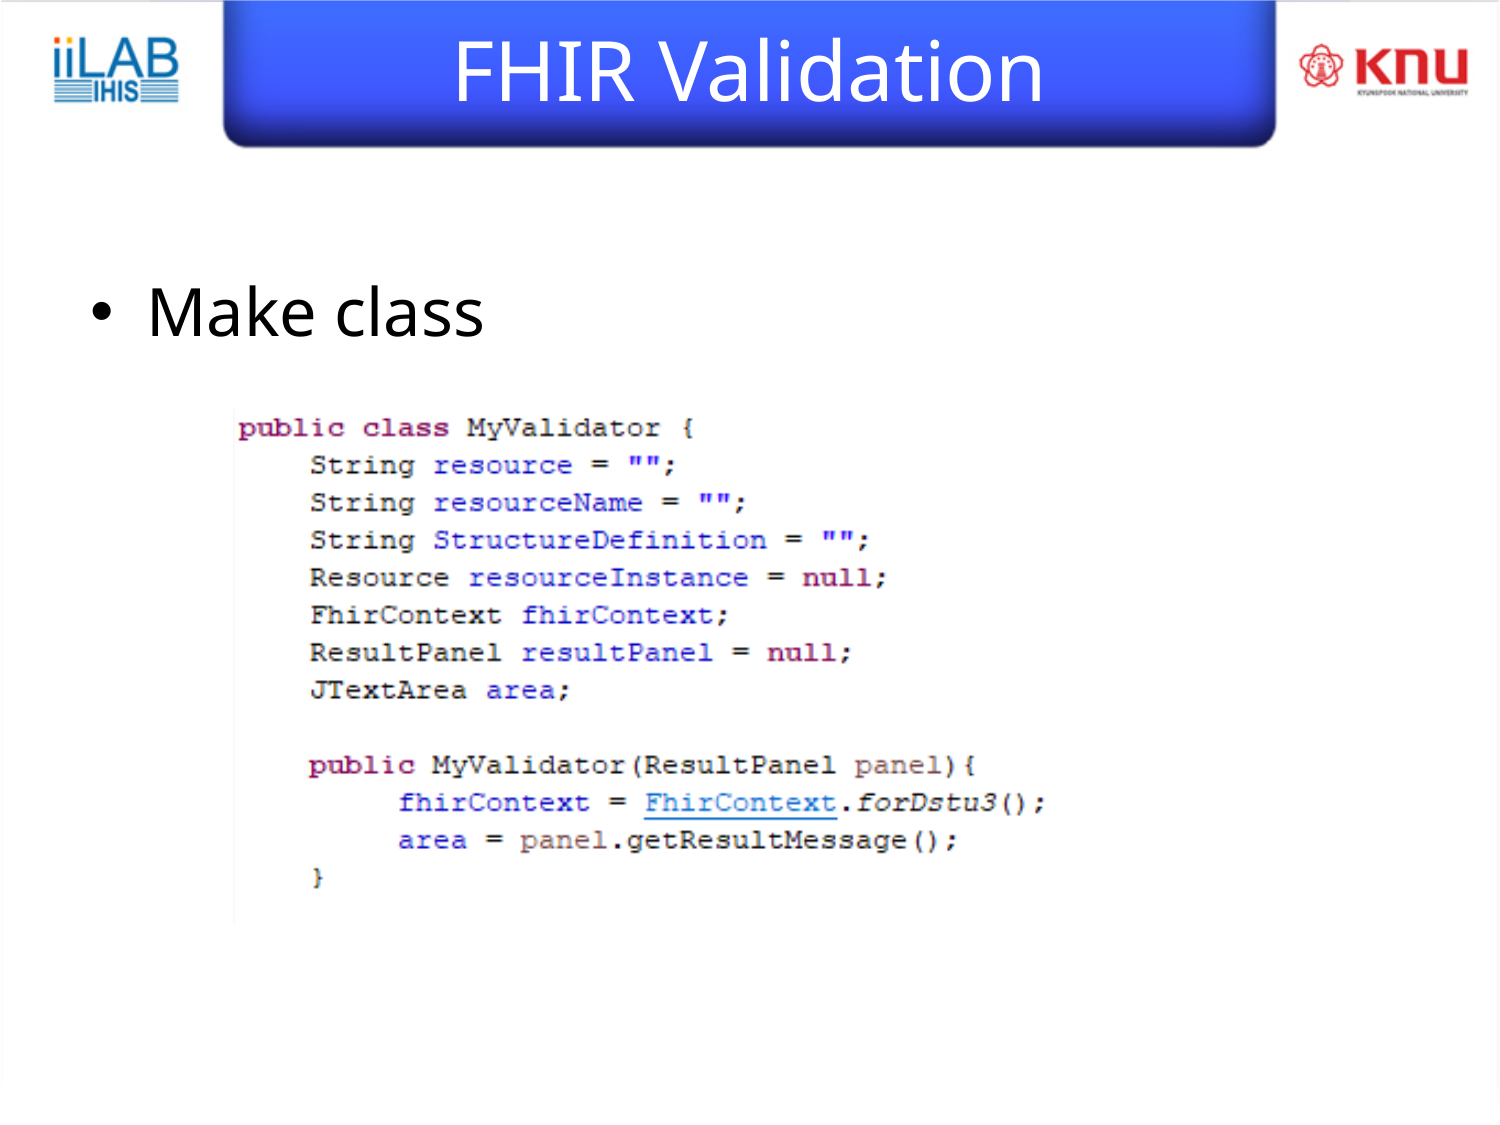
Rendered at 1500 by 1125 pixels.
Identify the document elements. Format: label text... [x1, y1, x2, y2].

text_box FHIR Validation [230, 0, 1270, 138]
picture [0, 0, 1500, 1125]
list Make class [75, 262, 1425, 1005]
